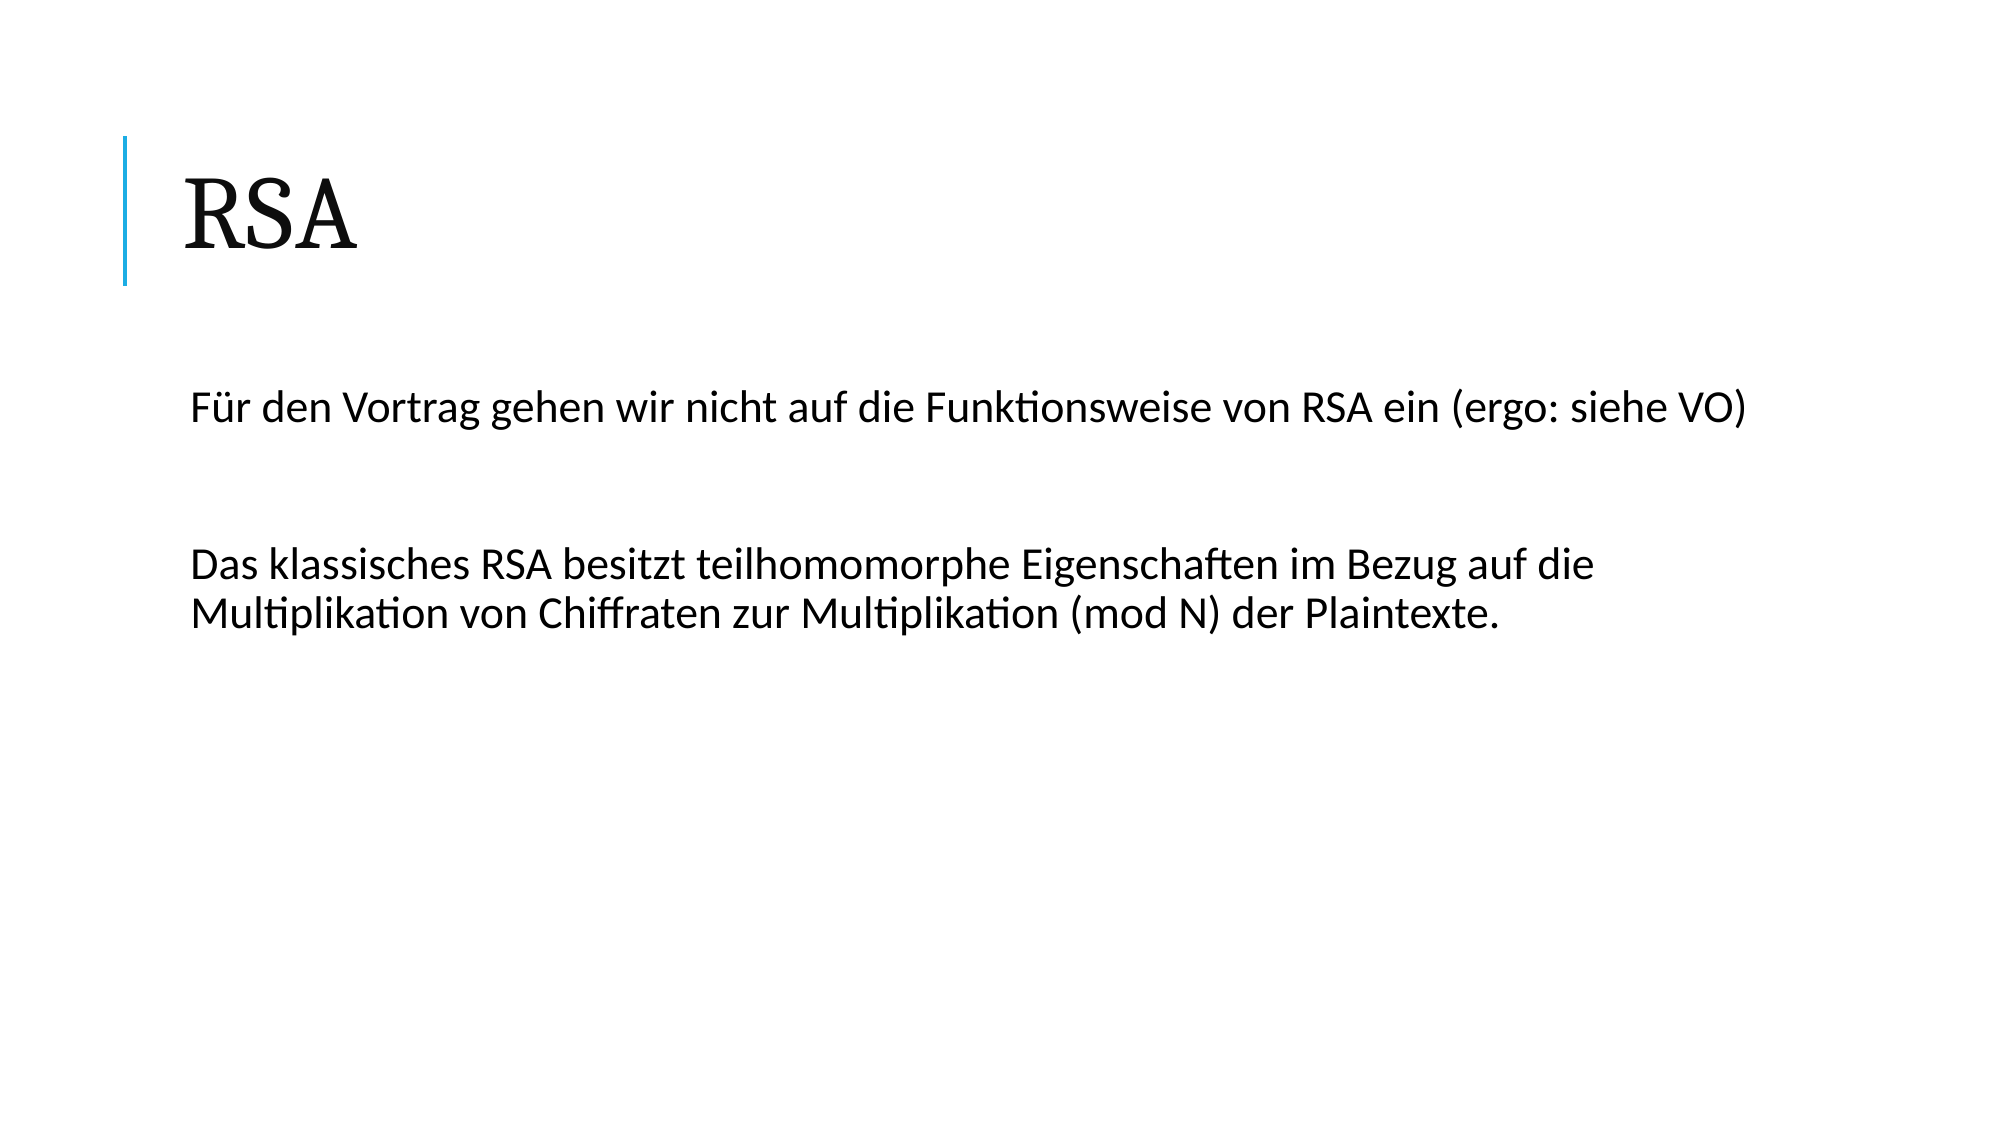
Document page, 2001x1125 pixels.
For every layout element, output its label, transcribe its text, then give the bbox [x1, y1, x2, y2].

list Für den Vortrag gehen wir nicht auf die Funktionsweise von RSA ein (ergo: siehe VO) Das klassisches RSA besitzt teilhomomorphe Eigenschaften im Bezug auf die Multiplikation von Chiffraten zur Multiplikation (mod N) der Plaintexte. [168, 375, 1763, 1035]
title RSA [168, 96, 1763, 342]
